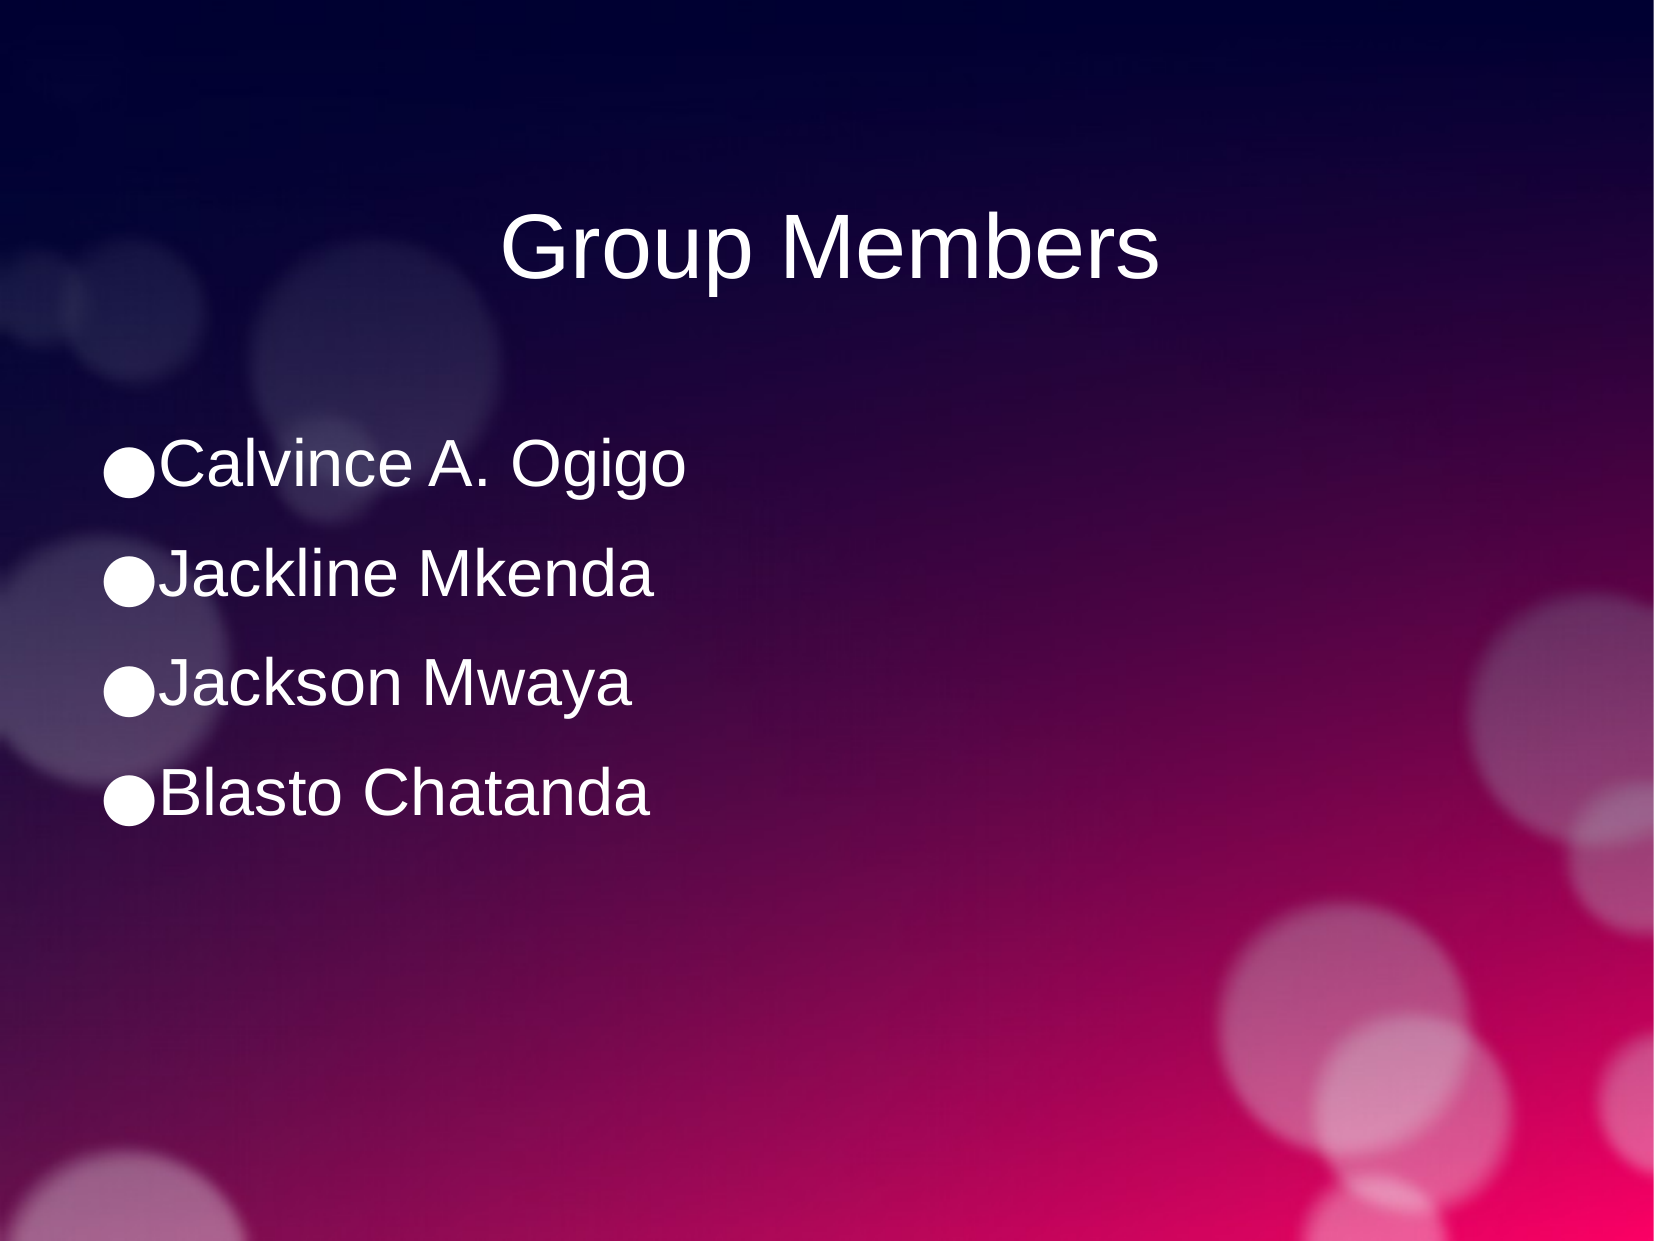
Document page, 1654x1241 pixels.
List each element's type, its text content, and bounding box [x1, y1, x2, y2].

text_box Group Members [86, 137, 1575, 345]
text_box Calvince A. Ogigo Jackline Mkenda Jackson Mwaya Blasto Chatanda [82, 419, 1571, 1080]
picture [0, 0, 1654, 1241]
